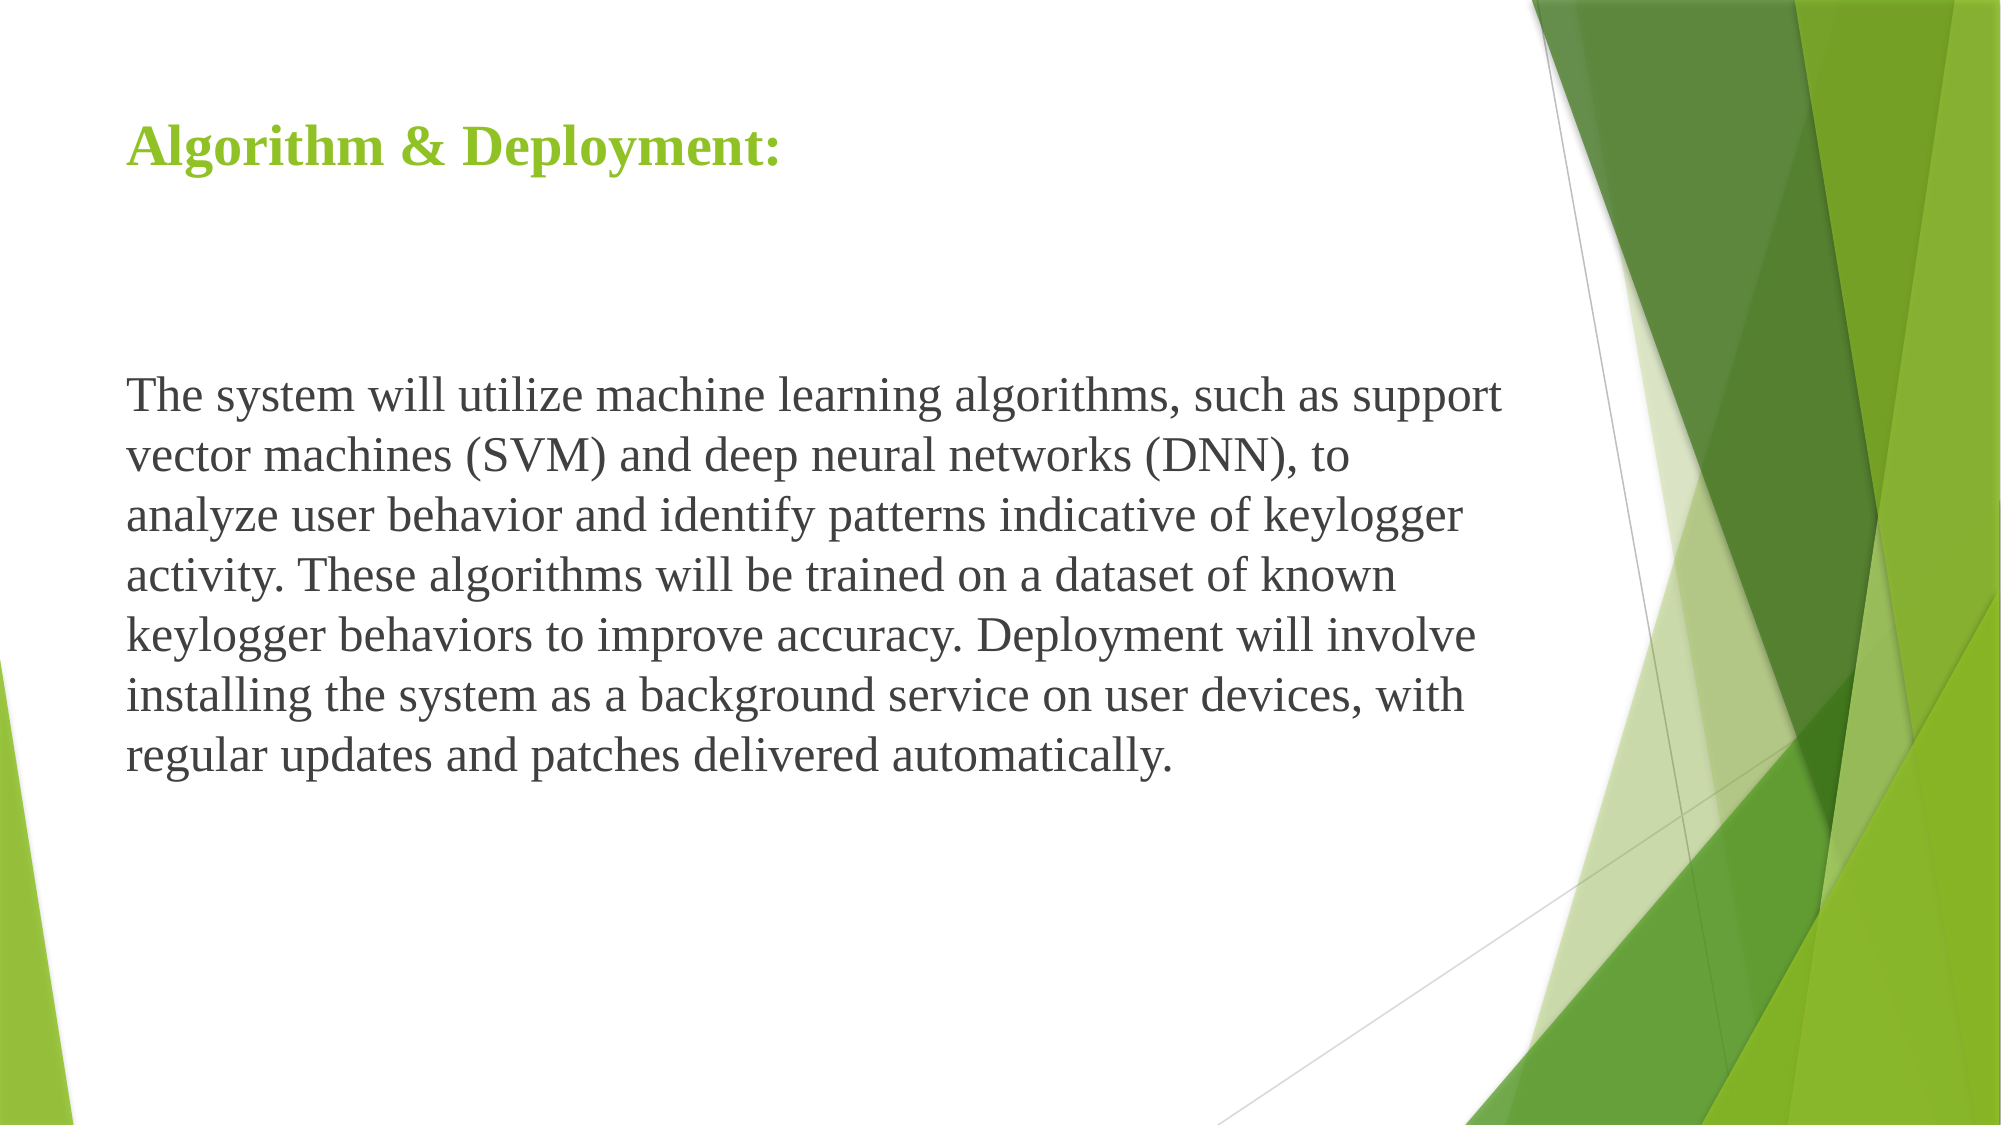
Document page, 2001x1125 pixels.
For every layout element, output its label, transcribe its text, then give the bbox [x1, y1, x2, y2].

title Algorithm & Deployment: [111, 99, 1522, 317]
list The system will utilize machine learning algorithms, such as support vector machines (SVM) and deep neural networks (DNN), to analyze user behavior and identify patterns indicative of keylogger activity. These algorithms will be trained on a dataset of known keylogger behaviors to improve accuracy. Deployment will involve installing the system as a background service on user devices, with regular updates and patches delivered automatically. [111, 354, 1522, 992]
